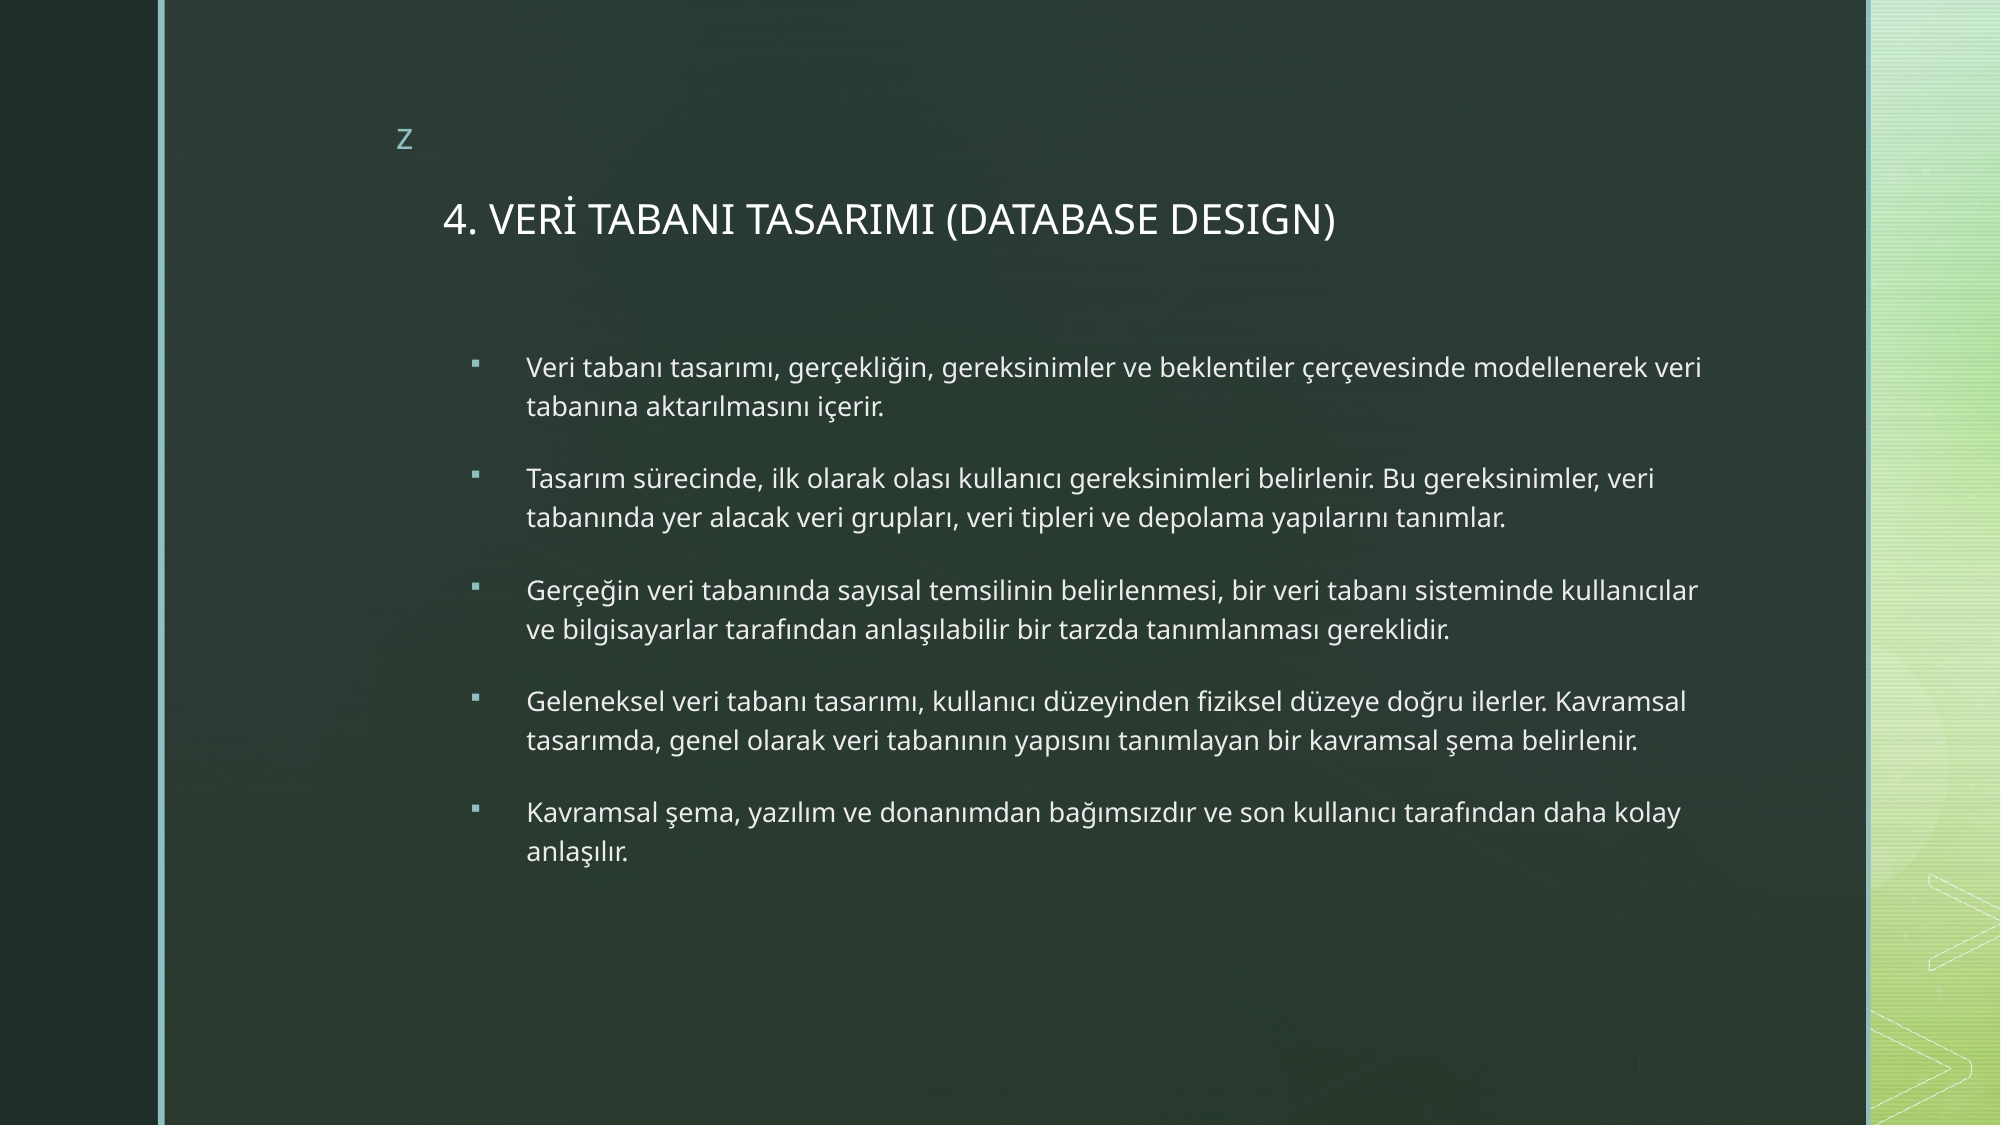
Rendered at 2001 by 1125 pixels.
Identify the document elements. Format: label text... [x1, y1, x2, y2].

list Veri tabanı tasarımı, gerçekliğin, gereksinimler ve beklentiler çerçevesinde modellenerek veri tabanına aktarılmasını içerir. Tasarım sürecinde, ilk olarak olası kullanıcı gereksinimleri belirlenir. Bu gereksinimler, veri tabanında yer alacak veri grupları, veri tipleri ve depolama yapılarını tanımlar. Gerçeğin veri tabanında sayısal temsilinin belirlenmesi, bir veri tabanı sisteminde kullanıcılar ve bilgisayarlar tarafından anlaşılabilir bir tarzda tanımlanması gereklidir. Geleneksel veri tabanı tasarımı, kullanıcı düzeyinden fiziksel düzeye doğru ilerler. Kavramsal tasarımda, genel olarak veri tabanının yapısını tanımlayan bir kavramsal şema belirlenir. Kavramsal şema, yazılım ve donanımdan bağımsızdır ve son kullanıcı tarafından daha kolay anlaşılır. [454, 336, 1734, 993]
title 4. VERİ TABANI TASARIMI (DATABASE DESIGN) [428, 132, 1734, 310]
picture [1871, 0, 2001, 1125]
